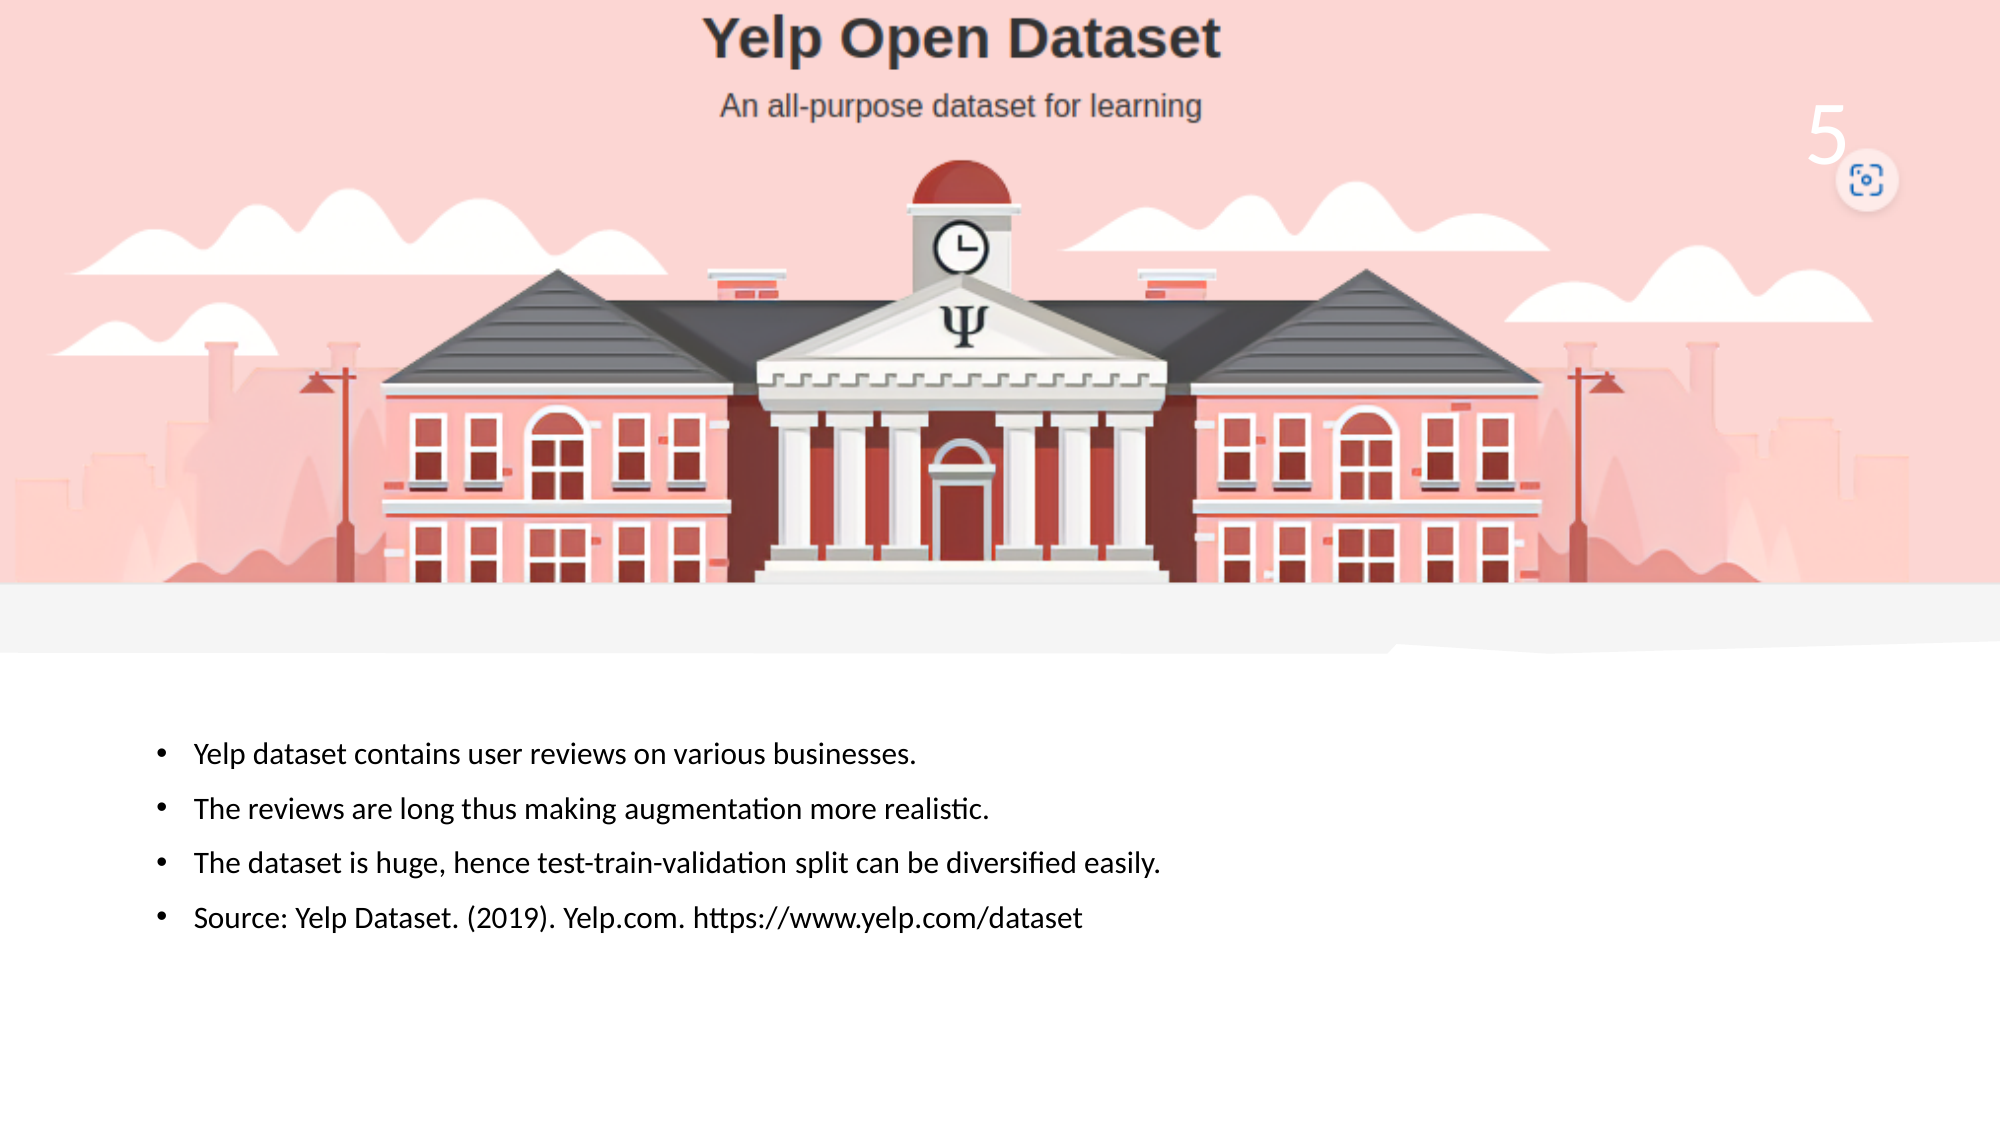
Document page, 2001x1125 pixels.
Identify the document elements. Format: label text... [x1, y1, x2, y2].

text_box Yelp dataset contains user reviews on various businesses. The reviews are long thus making augmentation more realistic. The dataset is huge, hence test-train-validation split can be diversified easily. Source: Yelp Dataset. (2019). Yelp.com. https://www.yelp.com/dataset [122, 730, 1866, 959]
picture [0, 0, 2000, 654]
